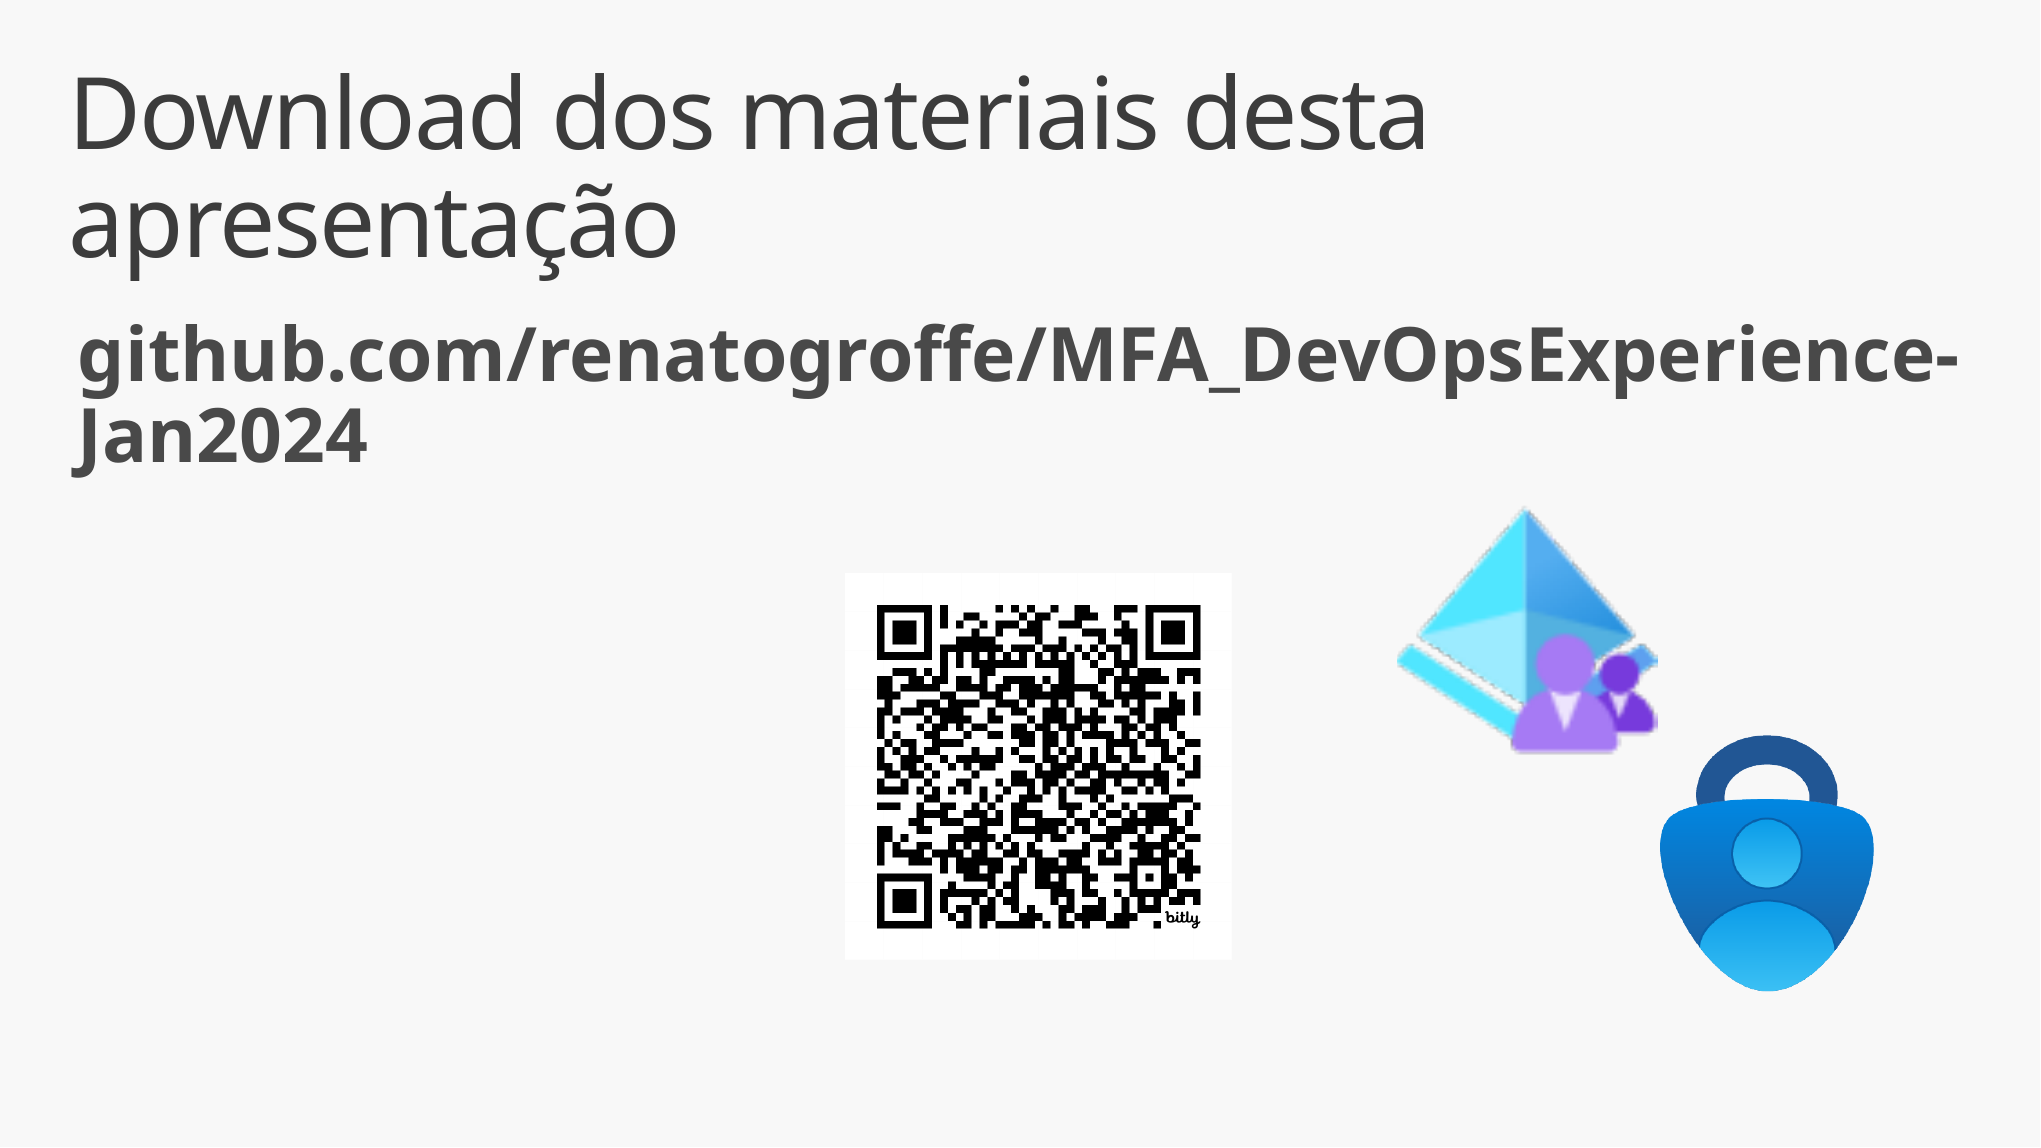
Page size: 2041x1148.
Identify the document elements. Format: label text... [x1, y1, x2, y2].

list github.com/renatogroffe/MFA_DevOpsExperience-Jan2024 [53, 301, 1992, 414]
picture [1397, 501, 1876, 994]
title Download dos materiais desta apresentação [45, 48, 1996, 199]
picture [844, 573, 1232, 961]
